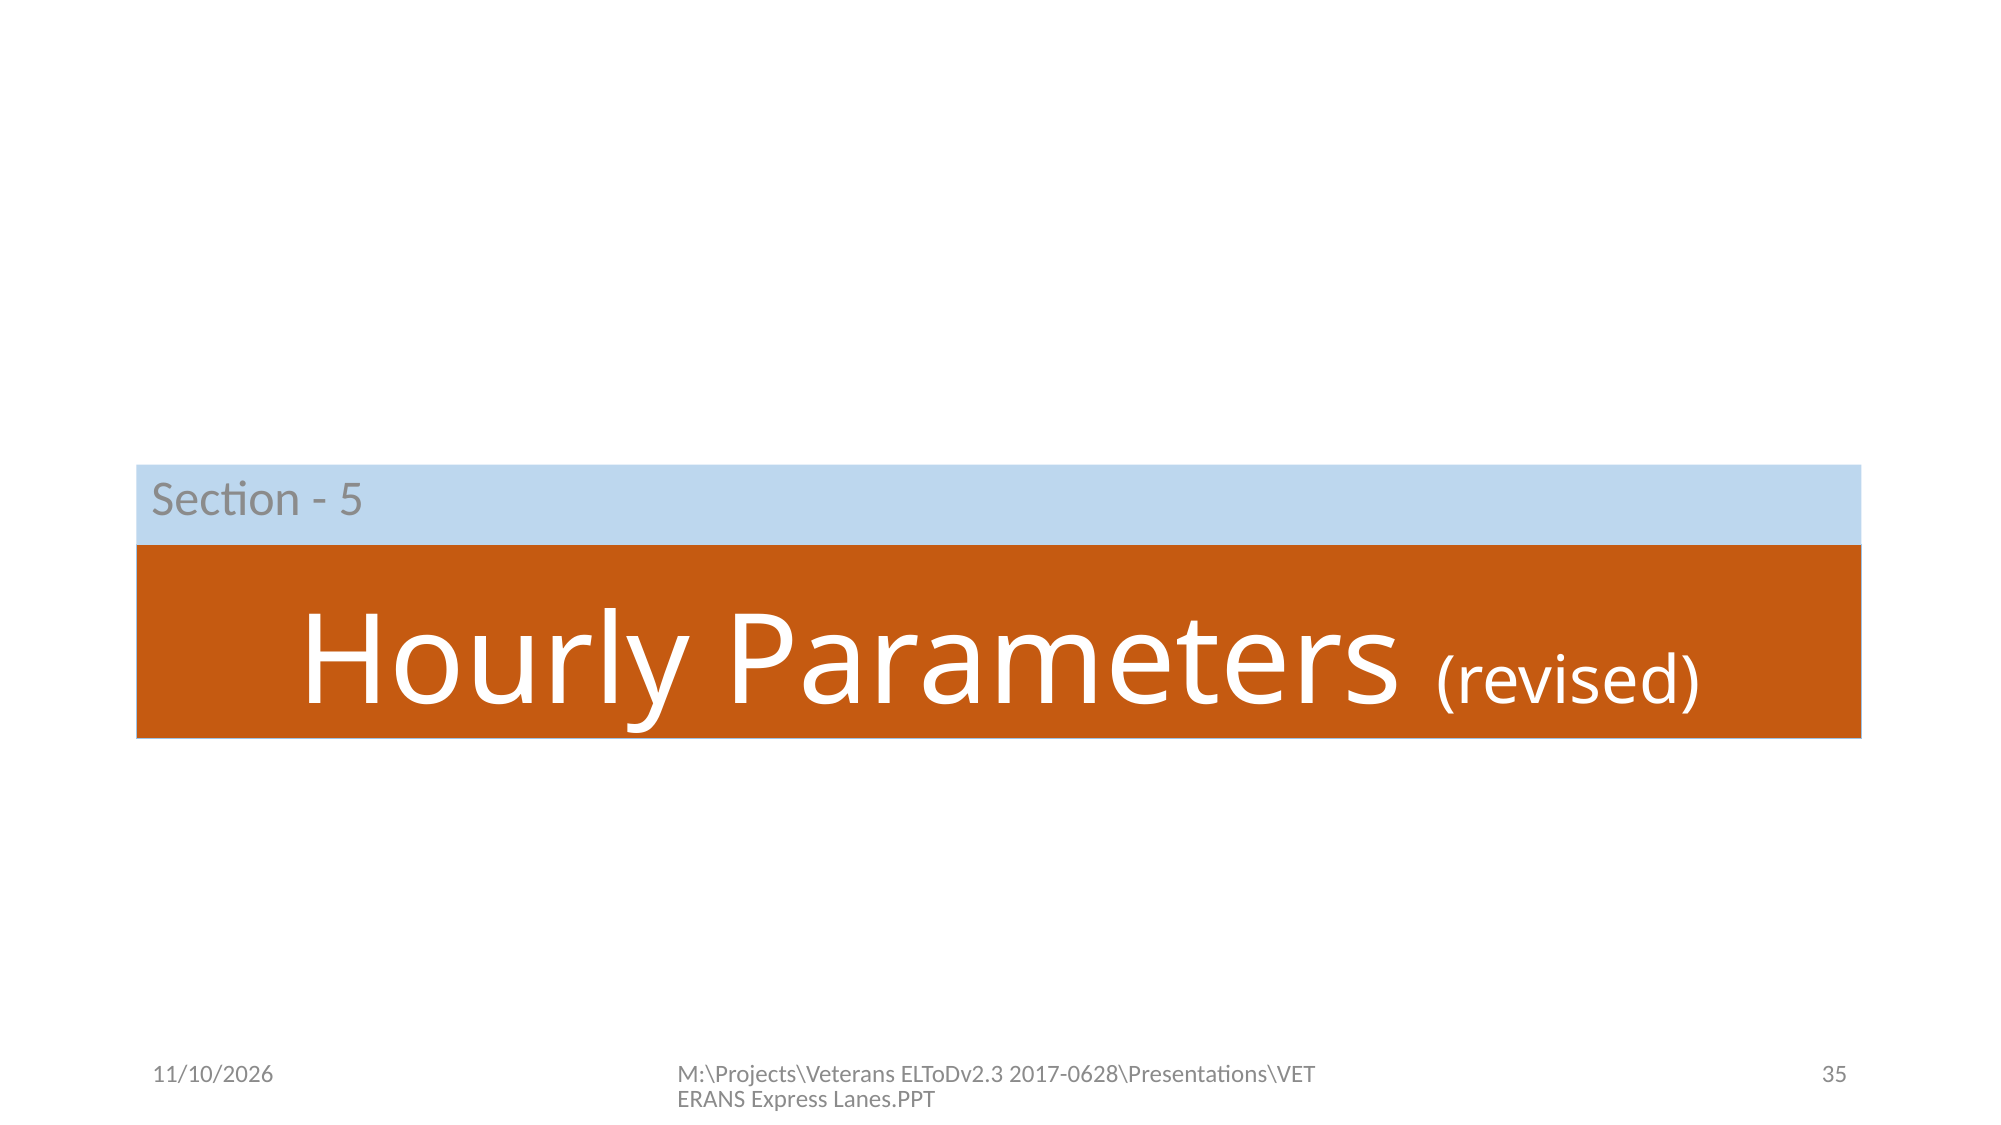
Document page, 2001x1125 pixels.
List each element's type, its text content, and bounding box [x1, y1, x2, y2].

footer M:\Projects\Veterans ELToDv2.3 2017-0628\Presentations\VETERANS Express Lanes.PPT [662, 1042, 1338, 1103]
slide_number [137, 1042, 588, 1103]
slide_number 35 [1412, 1042, 1863, 1103]
title Hourly Parameters (revised) [136, 545, 1862, 739]
list Section - 5 [136, 464, 1862, 545]
